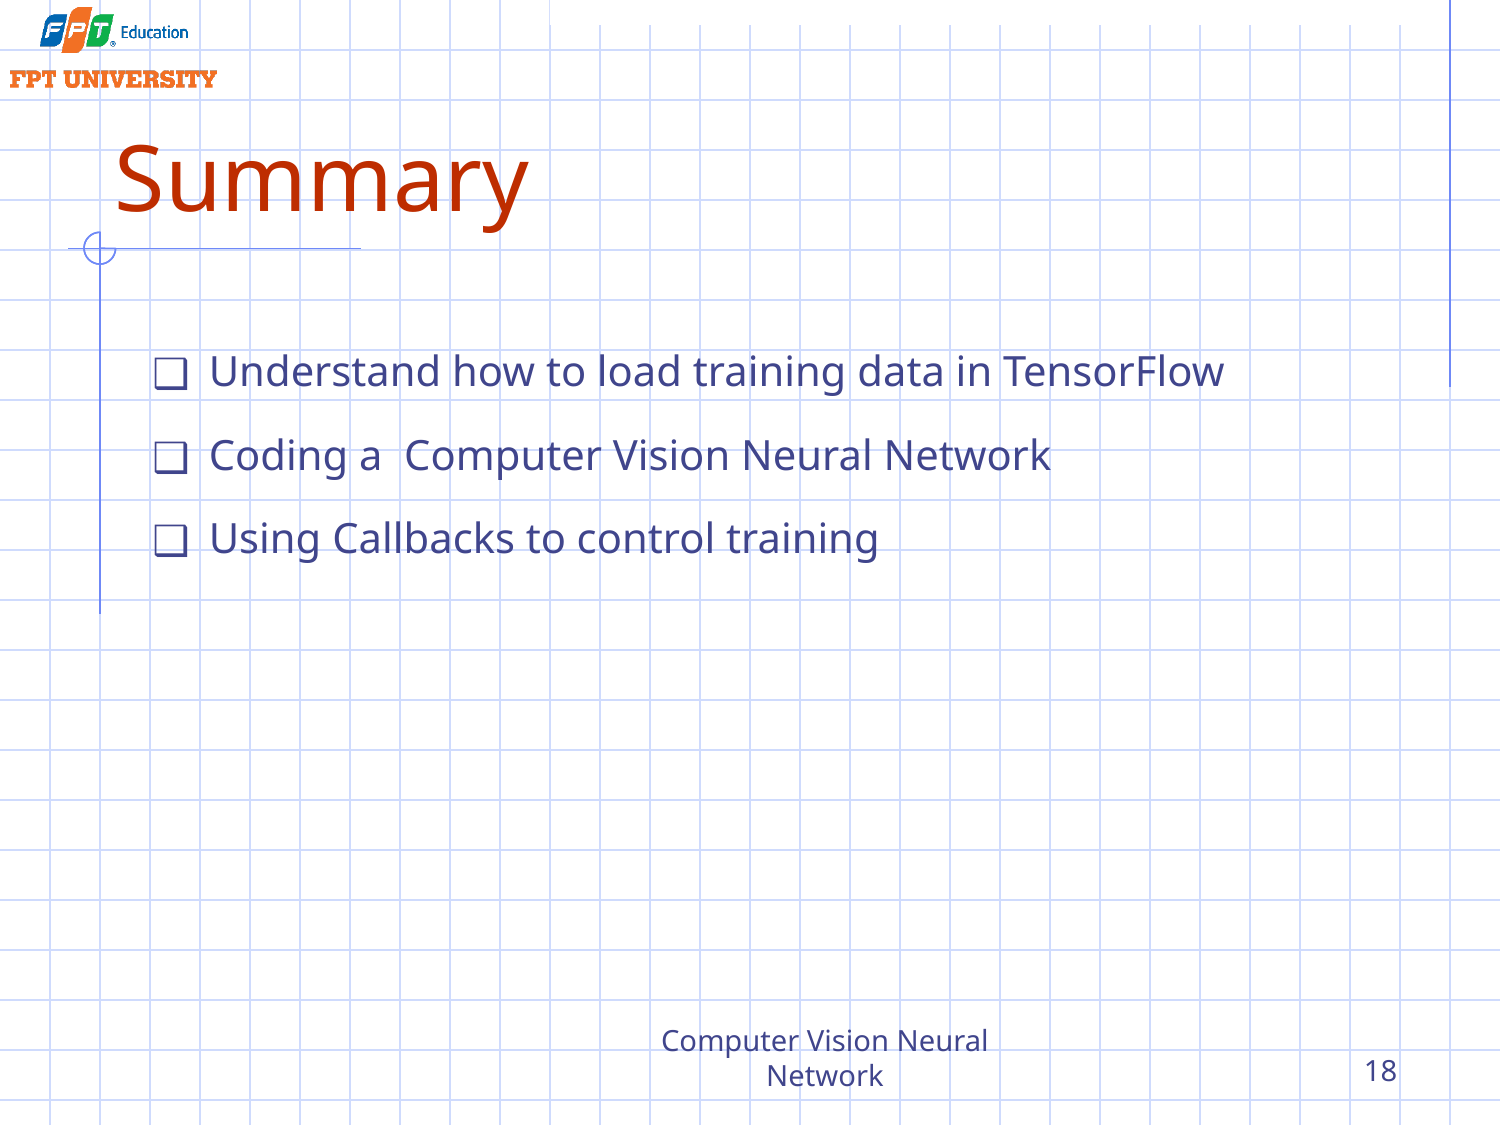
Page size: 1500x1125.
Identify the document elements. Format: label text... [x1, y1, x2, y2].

picture [10, 6, 217, 88]
list Understand how to load training data in TensorFlow Coding a Computer Vision Neural Network Using Callbacks to control training [137, 312, 1413, 988]
title Summary [99, 50, 1375, 238]
text_box Computer Vision Neural Network [587, 1024, 1063, 1100]
text_box ‹#› [1099, 1024, 1413, 1100]
